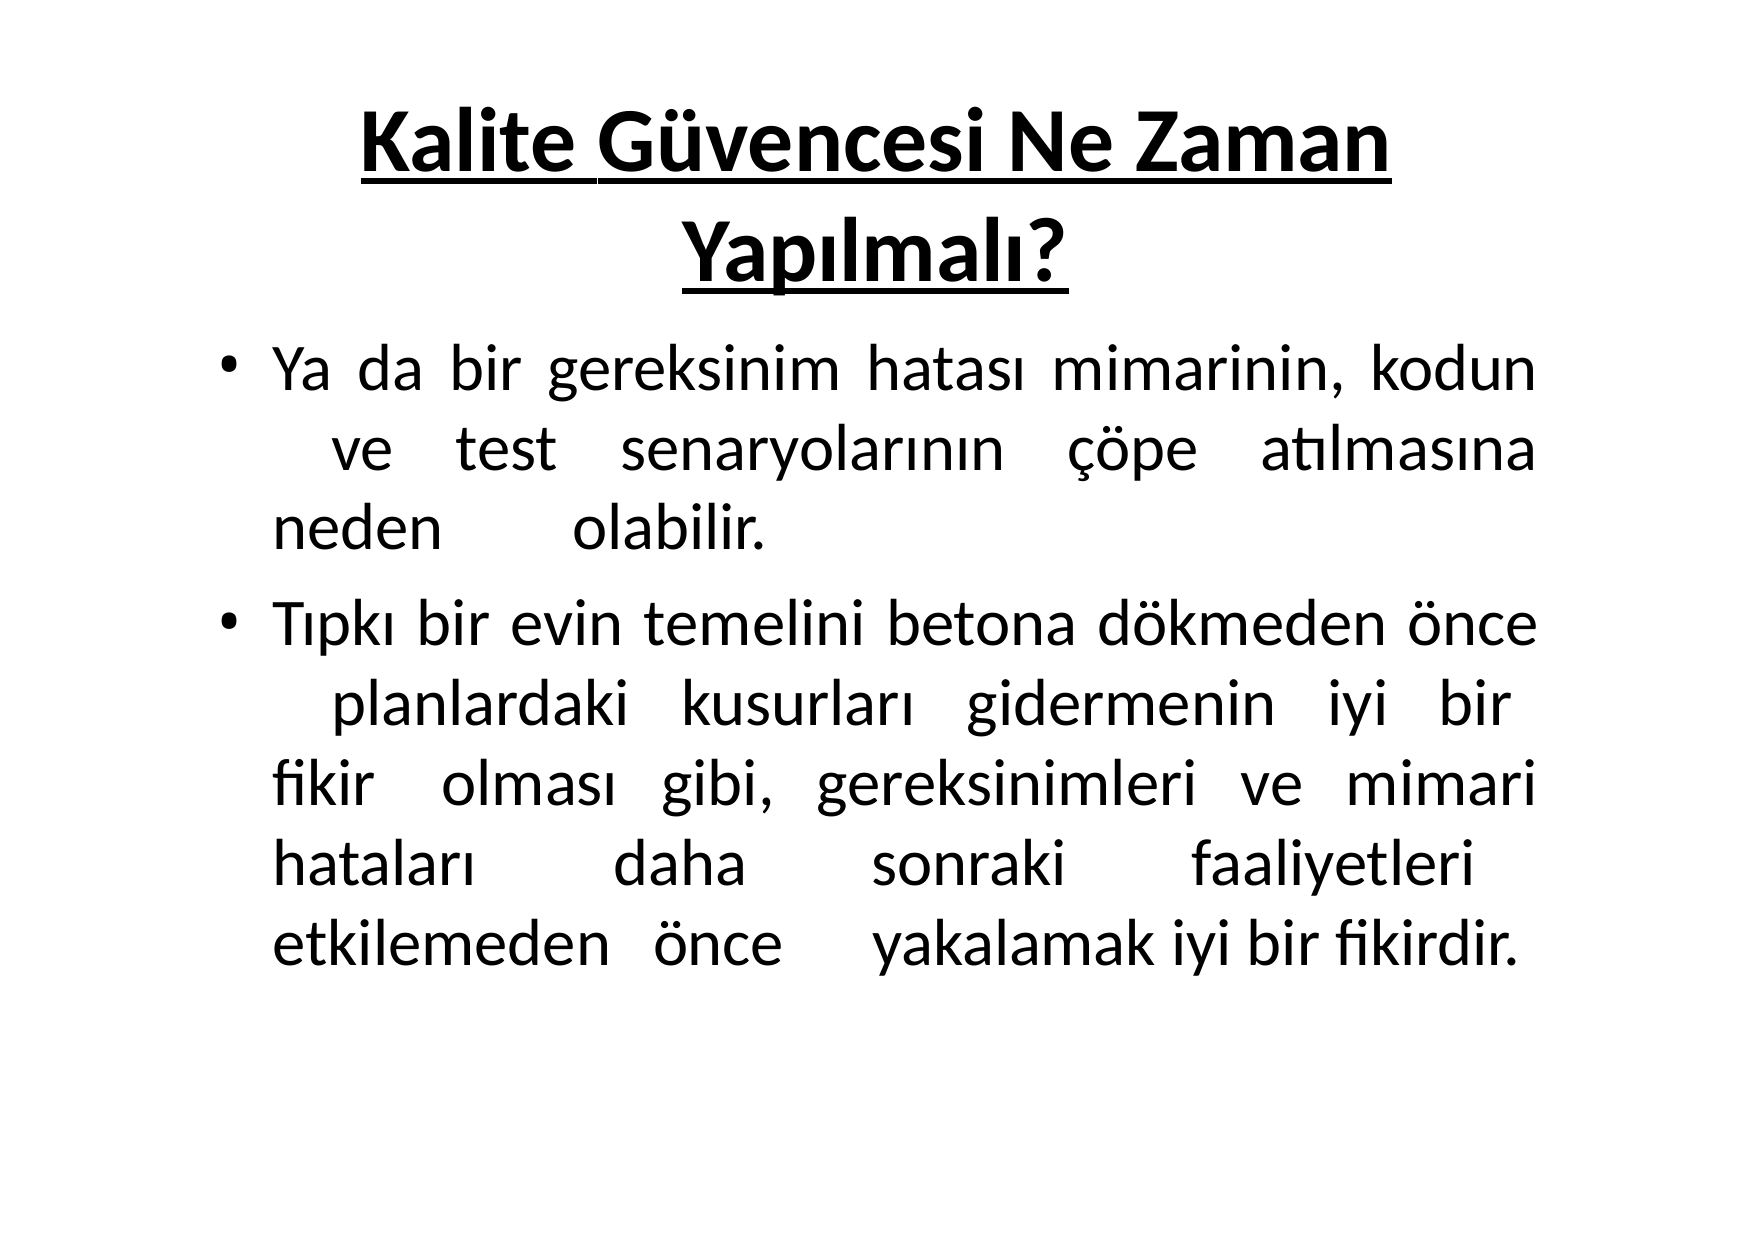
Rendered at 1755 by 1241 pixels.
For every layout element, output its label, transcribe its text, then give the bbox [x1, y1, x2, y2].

title Kalite Güvencesi Ne Zaman Yapılmalı? [243, 78, 1511, 301]
text_box Ya da bir gereksinim hatası mimarinin, kodun ve test senaryolarının çöpe atılmasına neden olabilir. Tıpkı bir evin temelini betona dökmeden önce planlardaki kusurları gidermenin iyi bir fikir olması gibi, gereksinimleri ve mimari hataları daha sonraki faaliyetleri etkilemeden önce yakalamak iyi bir fikirdir. [214, 321, 1539, 979]
